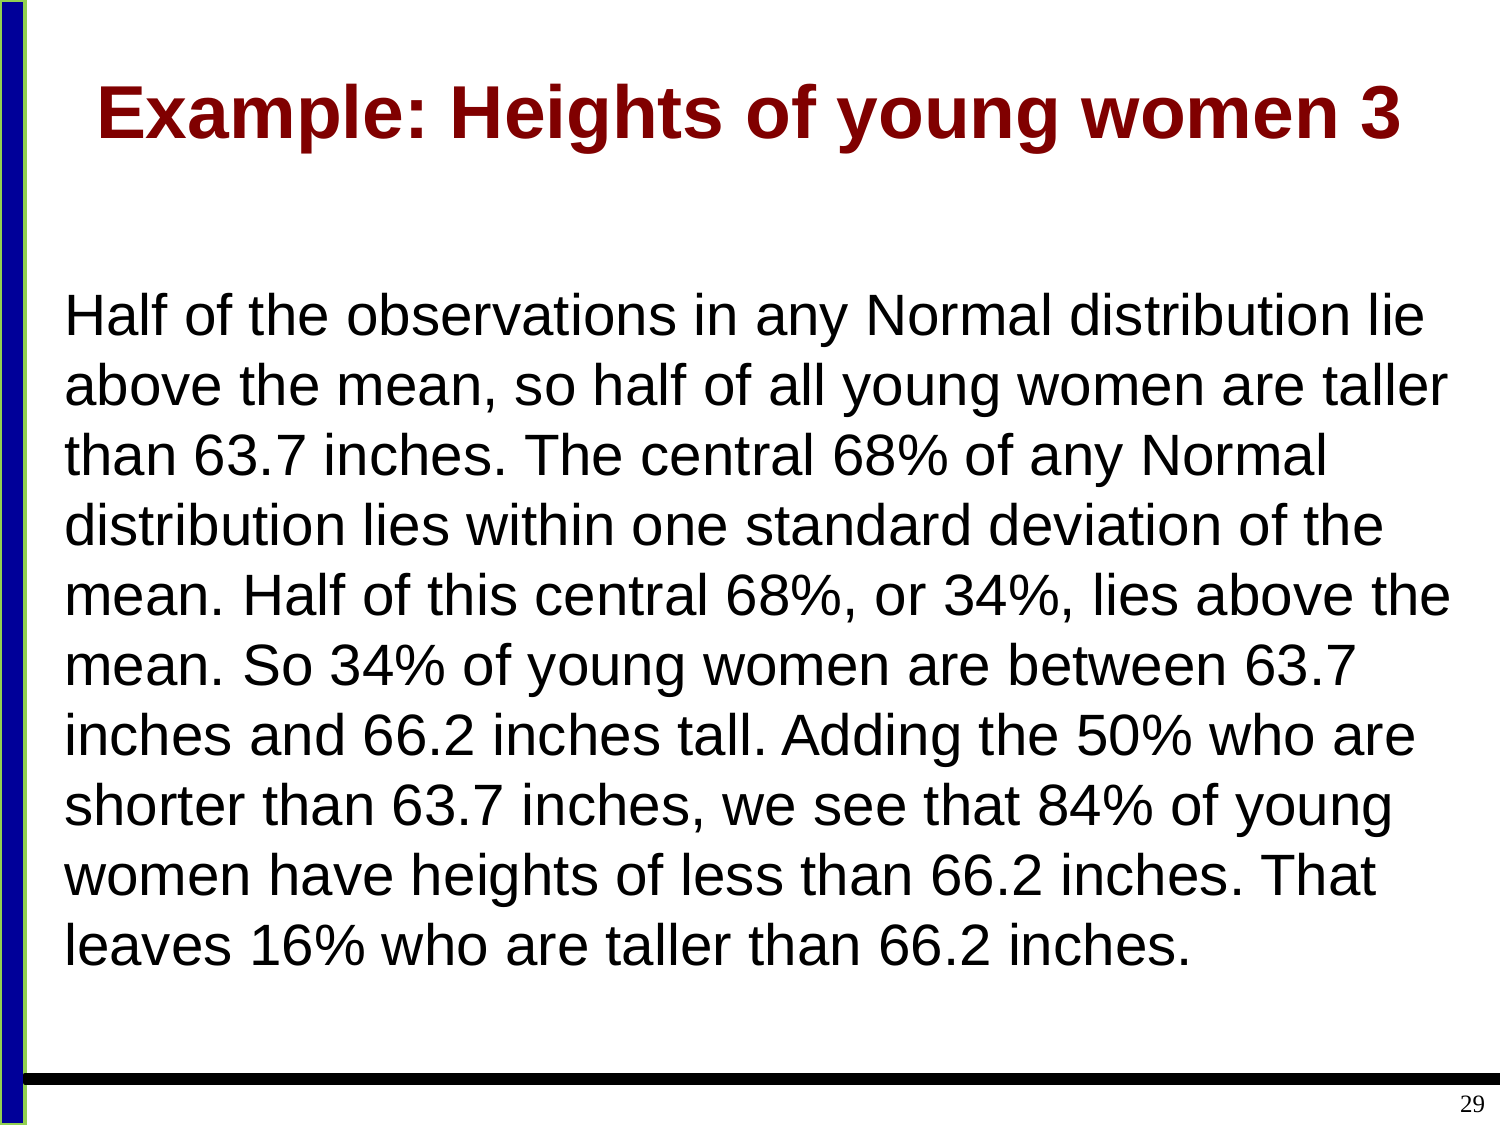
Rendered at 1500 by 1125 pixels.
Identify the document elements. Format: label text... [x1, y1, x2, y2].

text_box Half of the observations in any Normal distribution lie above the mean, so half of all young women are taller than 63.7 inches. The central 68% of any Normal distribution lies within one standard deviation of the mean. Half of this central 68%, or 34%, lies above the mean. So 34% of young women are between 63.7 inches and 66.2 inches tall. Adding the 50% who are shorter than 63.7 inches, we see that 84% of young women have heights of less than 66.2 inches. That leaves 16% who are taller than 66.2 inches. [49, 269, 1487, 985]
title Example: Heights of young women 3 [74, 59, 1426, 248]
